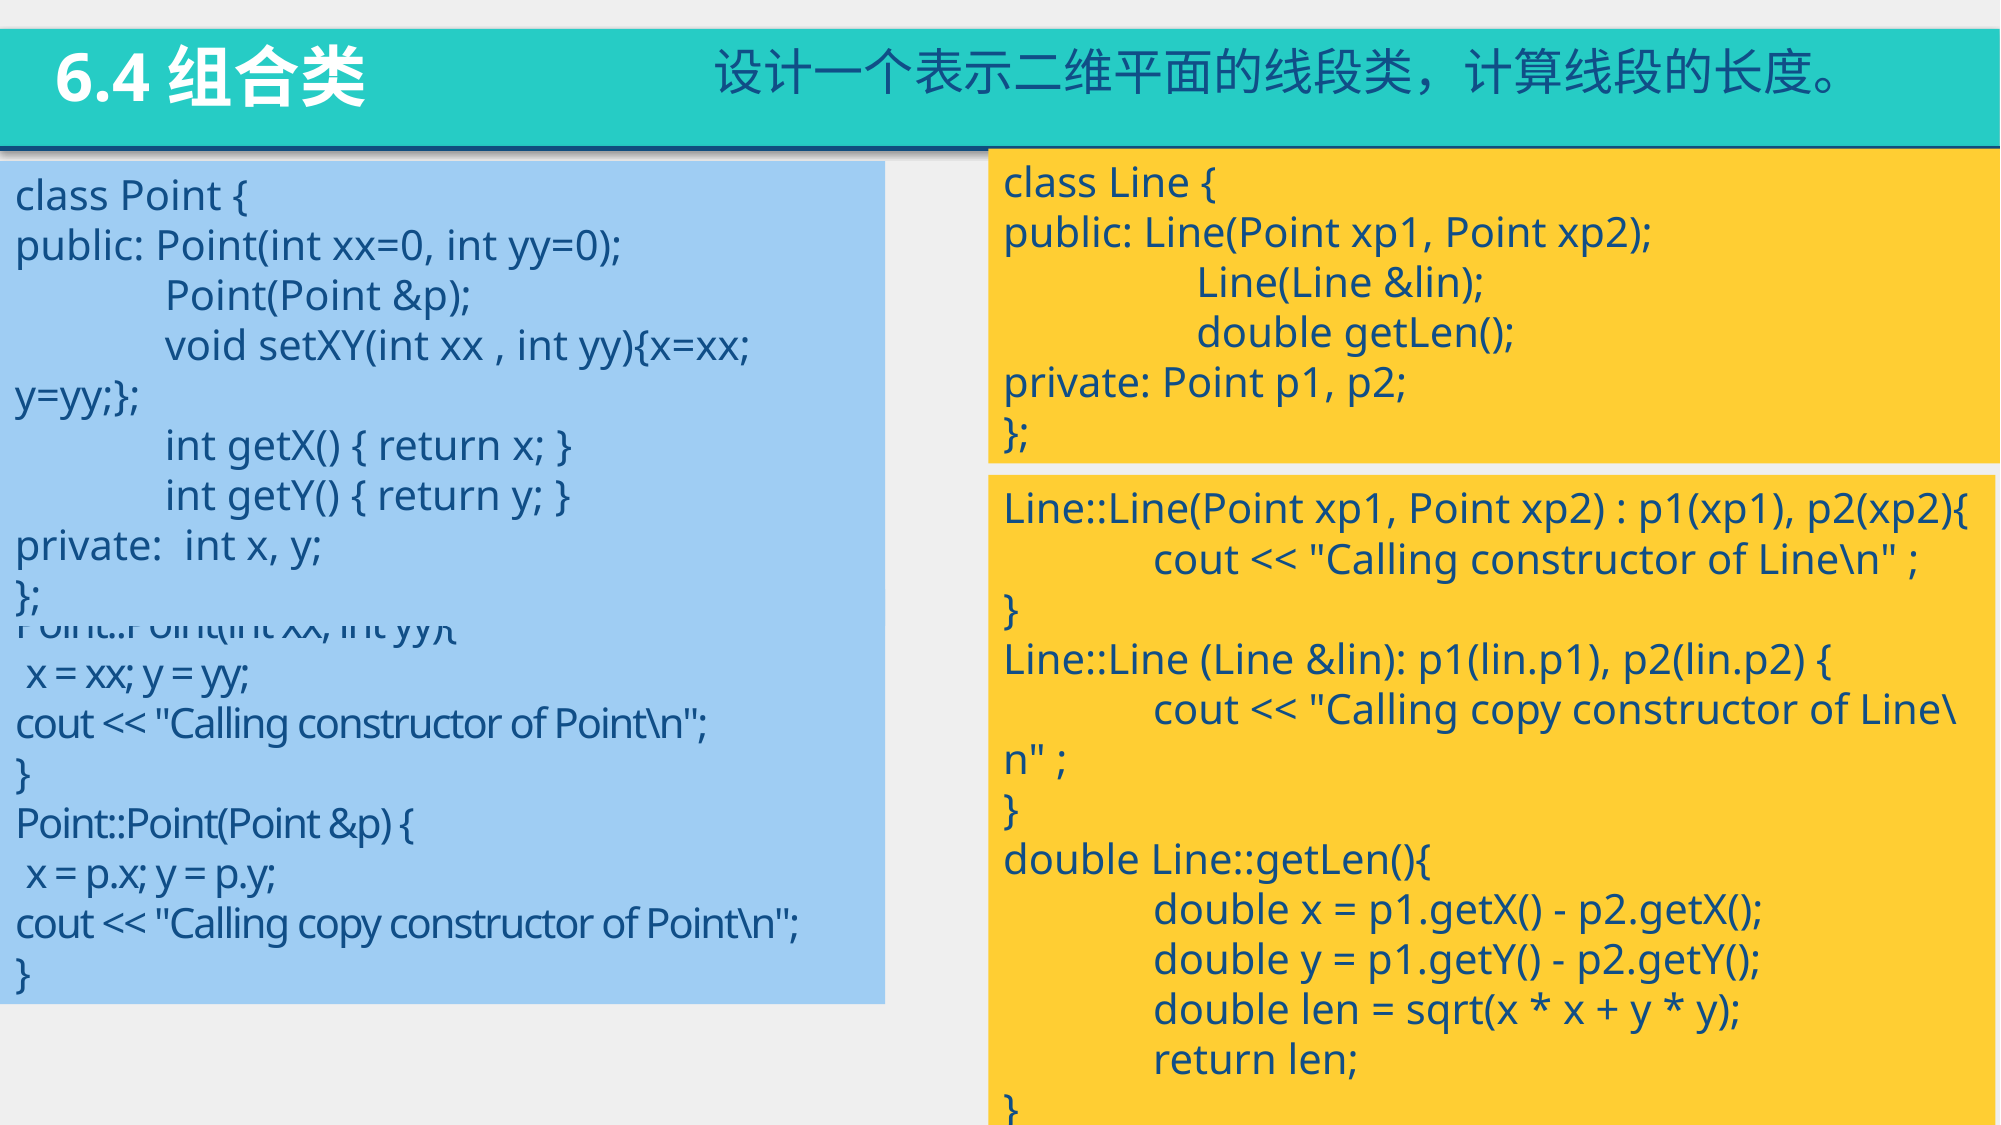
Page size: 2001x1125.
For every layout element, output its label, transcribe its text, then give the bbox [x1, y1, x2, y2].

text_box 6.4组合类 [40, 27, 1358, 122]
text_box class Point { public: Point(int xx=0, int yy=0); Point(Point &p); void setXY(int xx , int yy){x=xx; y=yy;}; int getX() { return x; } int getY() { return y; } private: int x, y; }; [0, 161, 886, 626]
text_box 设计一个表示二维平面的线段类，计算线段的长度。 [699, 32, 1922, 108]
text_box class Line { public: Line(Point xp1, Point xp2); Line(Line &lin); double getLen(); private: Point p1, p2; }; [988, 158, 2000, 464]
text_box [0, 28, 2000, 146]
text_box Line::Line(Point xp1, Point xp2) : p1(xp1), p2(xp2){ cout << "Calling constructor of Line\n" ; } Line::Line (Line &lin): p1(lin.p1), p2(lin.p2) { cout << "Calling copy constructor of Line\n" ; } double Line::getLen(){ double x = p1.getX() - p2.getX(); double y = p1.getY() - p2.getY(); double len = sqrt(x * x + y * y); return len; } [988, 474, 1996, 1125]
text_box Point::Point(int xx, int yy){ x = xx; y = yy; cout << "Calling constructor of Point\n"; } Point::Point(Point &p) { x = p.x; y = p.y; cout << "Calling copy constructor of Point\n"; } [0, 626, 886, 1005]
